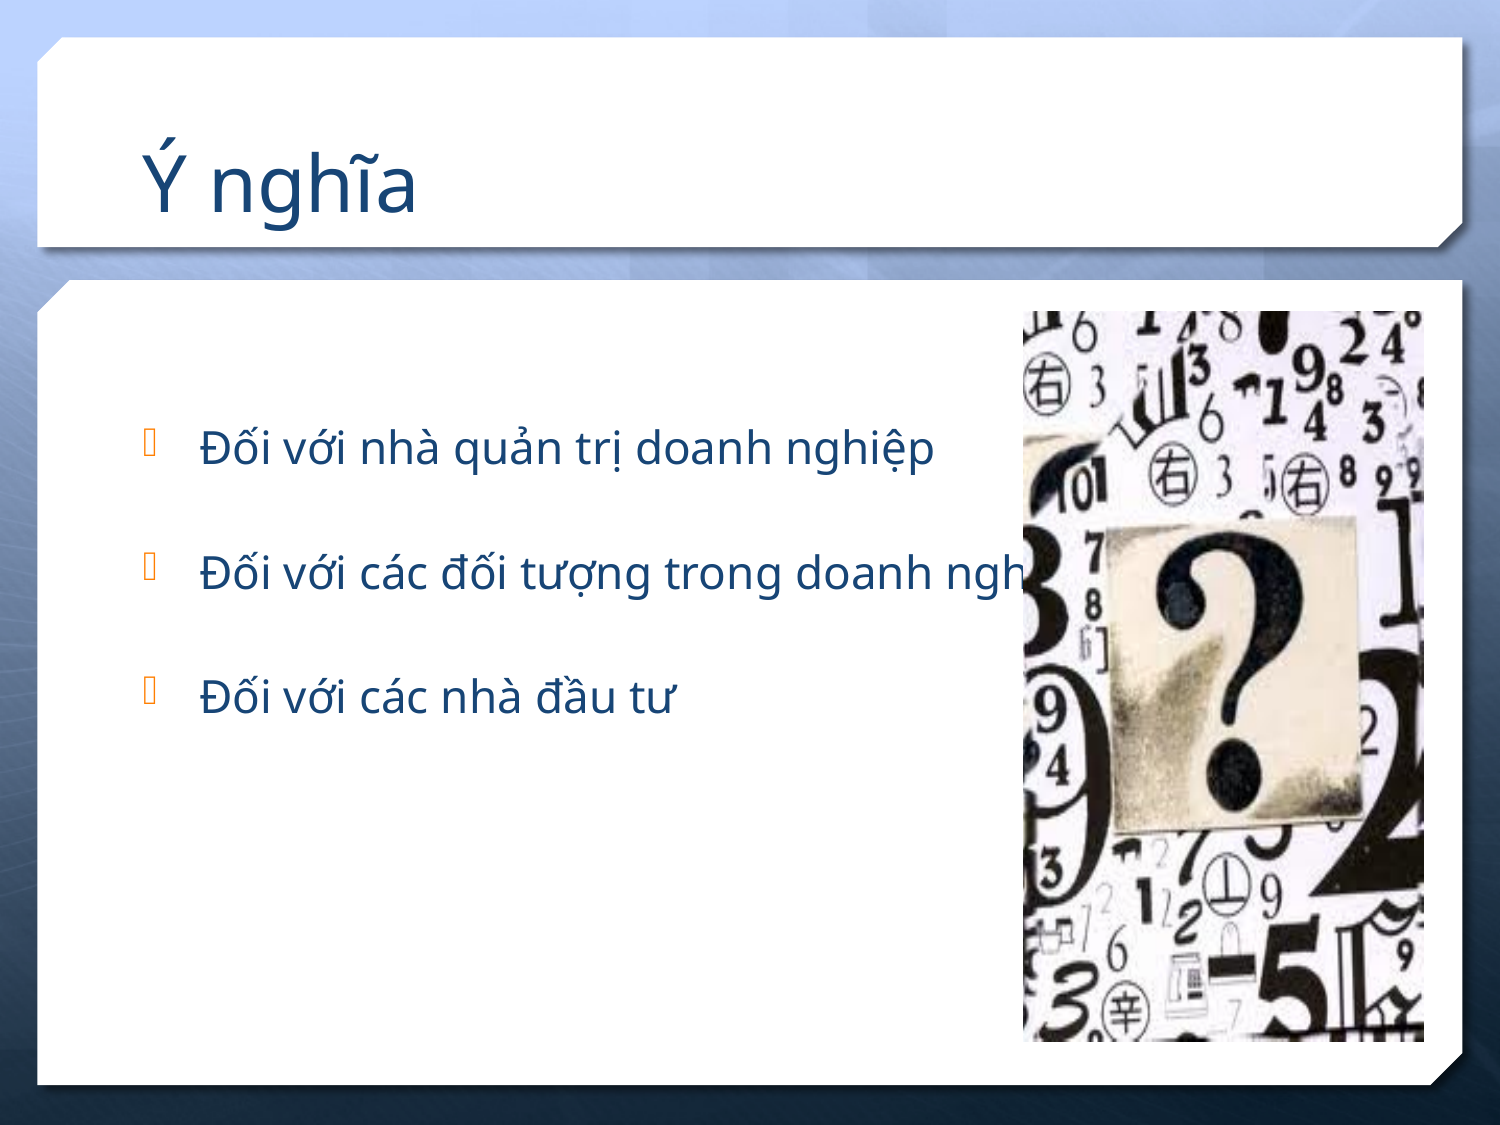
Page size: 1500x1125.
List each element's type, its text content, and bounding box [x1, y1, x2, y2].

picture [1022, 310, 1424, 1042]
title Ý nghĩa [127, 48, 1372, 236]
list Đối với nhà quản trị doanh nghiệp Đối với các đối tượng trong doanh nghiệp Đối với các nhà đầu tư [127, 384, 1022, 1042]
